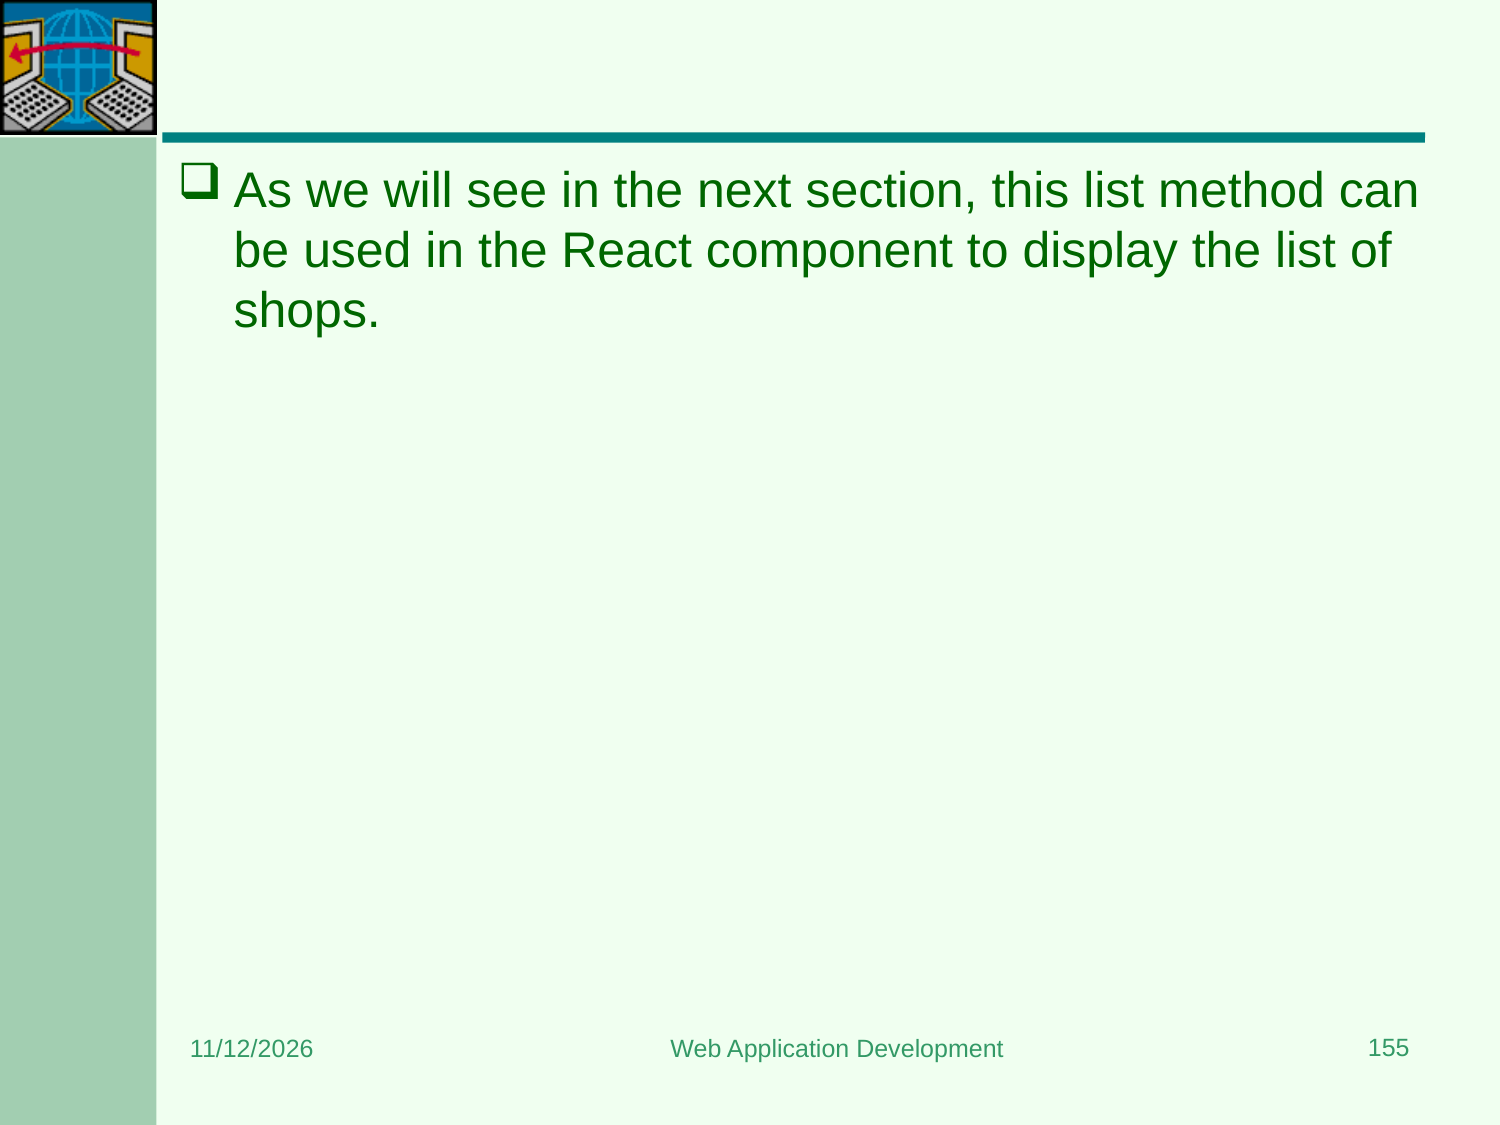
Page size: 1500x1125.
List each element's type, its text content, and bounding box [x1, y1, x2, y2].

slide_number 155 [1237, 1024, 1426, 1103]
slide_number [174, 1024, 438, 1104]
picture [0, 0, 157, 135]
list As we will see in the next section, this list method can be used in the React component to display the list of shops. [162, 149, 1488, 1013]
footer Web Application Development [462, 1024, 1213, 1104]
